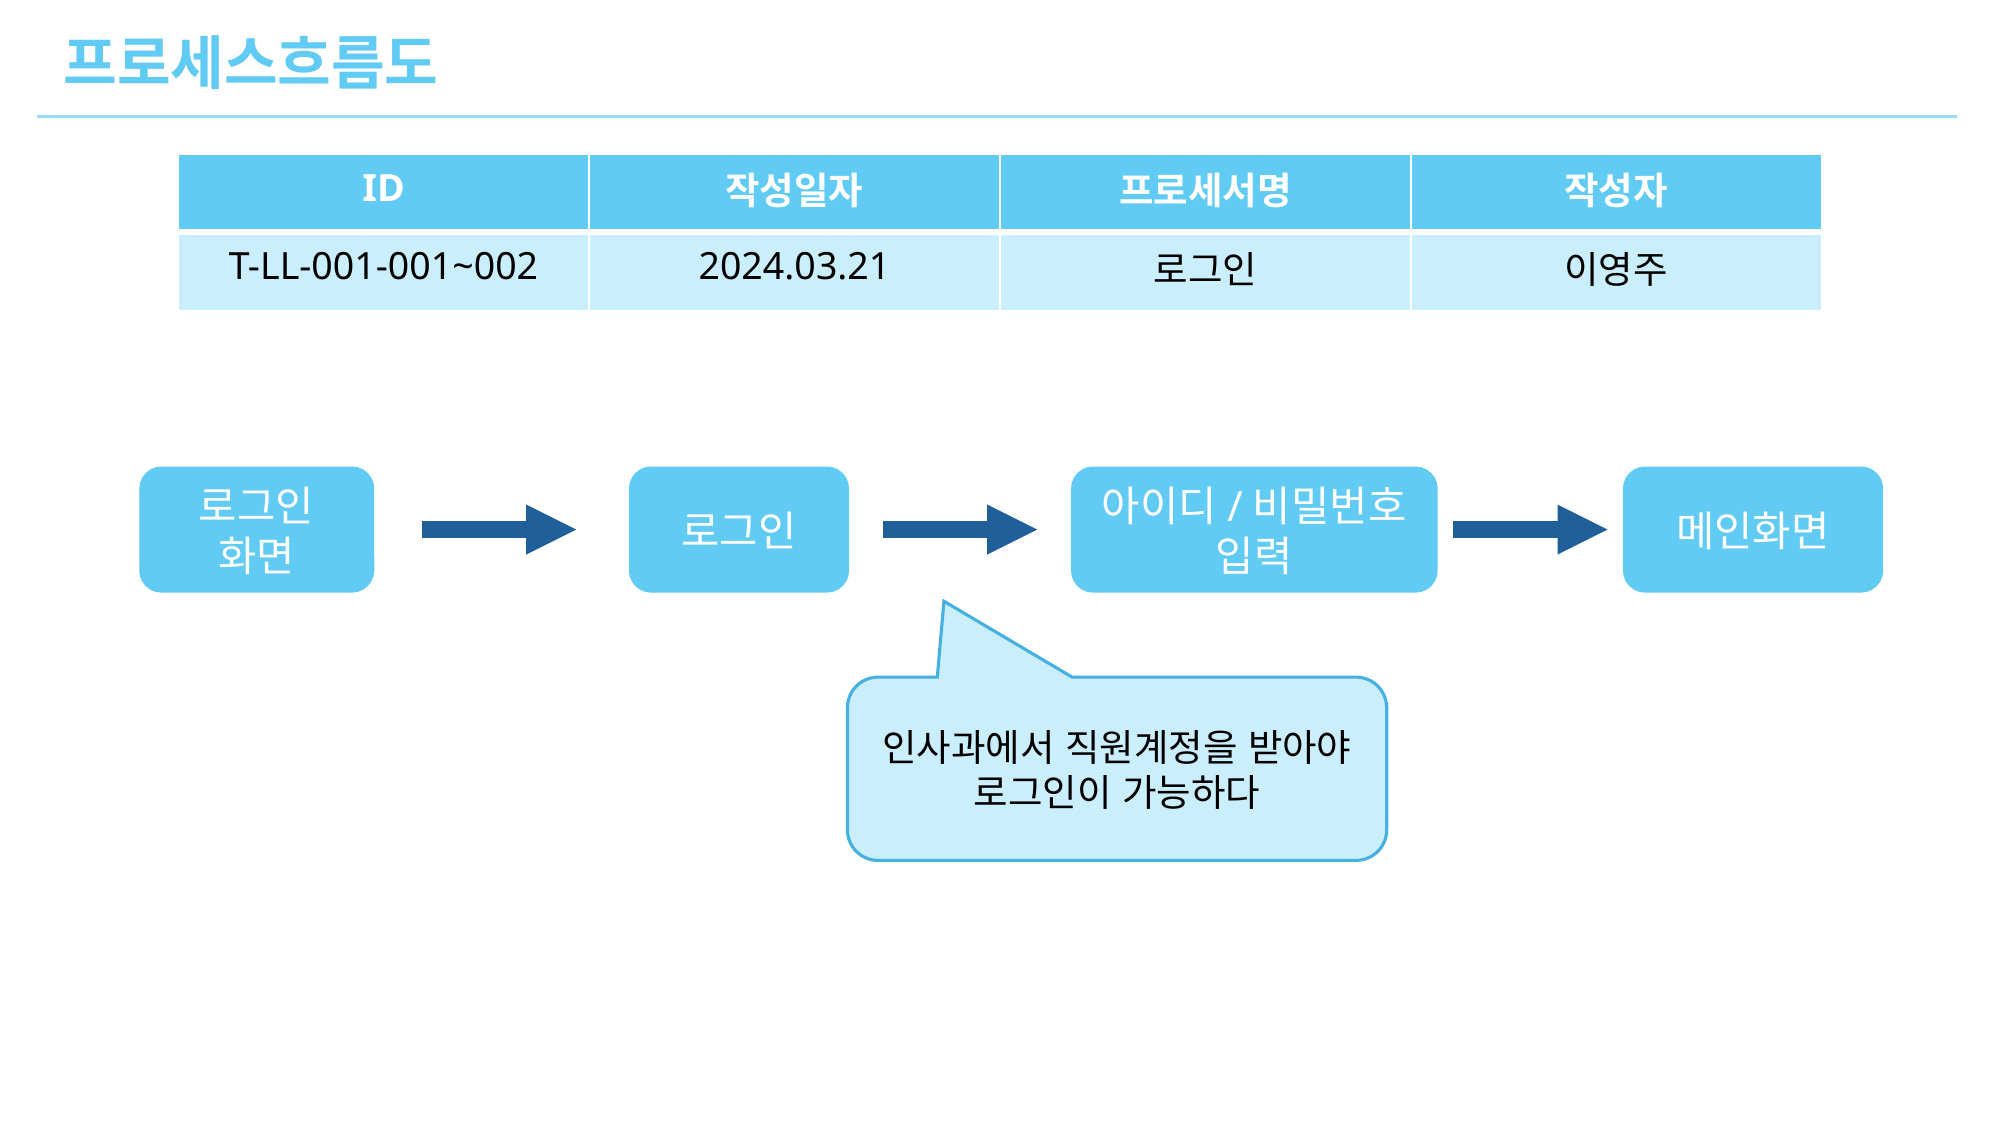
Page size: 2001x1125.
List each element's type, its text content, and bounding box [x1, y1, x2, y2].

table_cell T-LL-001-001~002 [179, 235, 588, 310]
text_box 인사과에서 직원계정을 받아야 로그인이 가능하다 [845, 598, 1389, 862]
table_header ID [179, 155, 588, 229]
text_box 로그인 [628, 466, 850, 593]
table_cell 2024.03.21 [590, 235, 999, 310]
text_box 프로세스흐름도 [49, 18, 454, 104]
text_box 메인화면 [1622, 466, 1884, 593]
text_box 아이디/비밀번호 입력 [1070, 466, 1438, 593]
table_cell 이영주 [1412, 235, 1821, 310]
table_cell 로그인 [1001, 235, 1410, 310]
text_box 로그인 화면 [139, 466, 375, 593]
table_header 작성자 [1412, 155, 1821, 229]
table_header 작성일자 [590, 155, 999, 229]
table_header 프로세서명 [1001, 155, 1410, 229]
